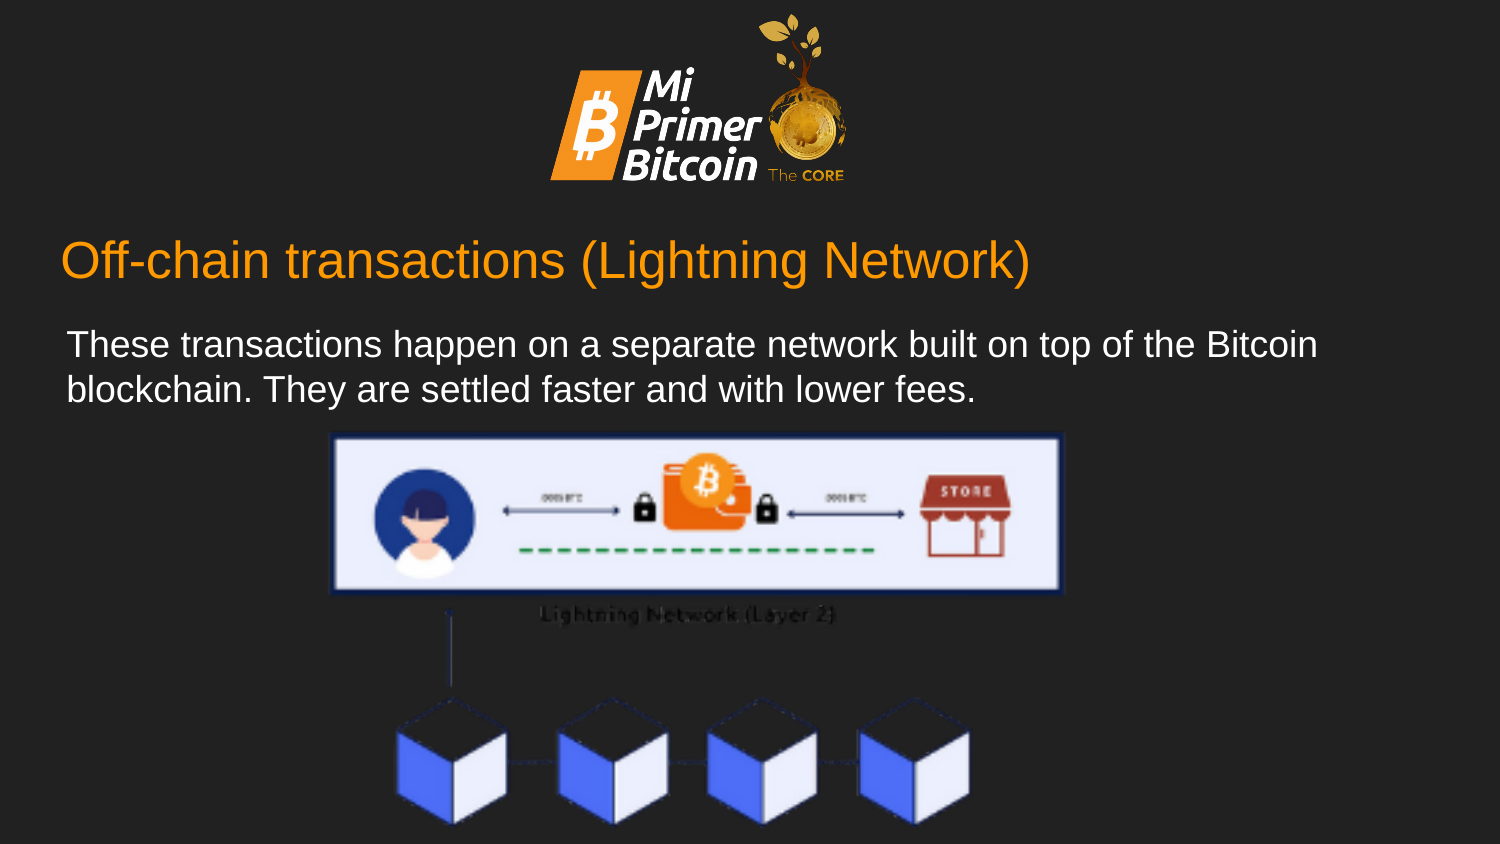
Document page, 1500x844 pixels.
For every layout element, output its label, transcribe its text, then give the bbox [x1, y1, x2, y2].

text_box Off-chain transactions (Lightning Network) [45, 211, 1061, 305]
picture [288, 421, 1121, 832]
picture [549, 6, 897, 197]
text_box These transactions happen on a separate network built on top of the Bitcoin blockchain. They are settled faster and with lower fees. [51, 305, 1352, 426]
